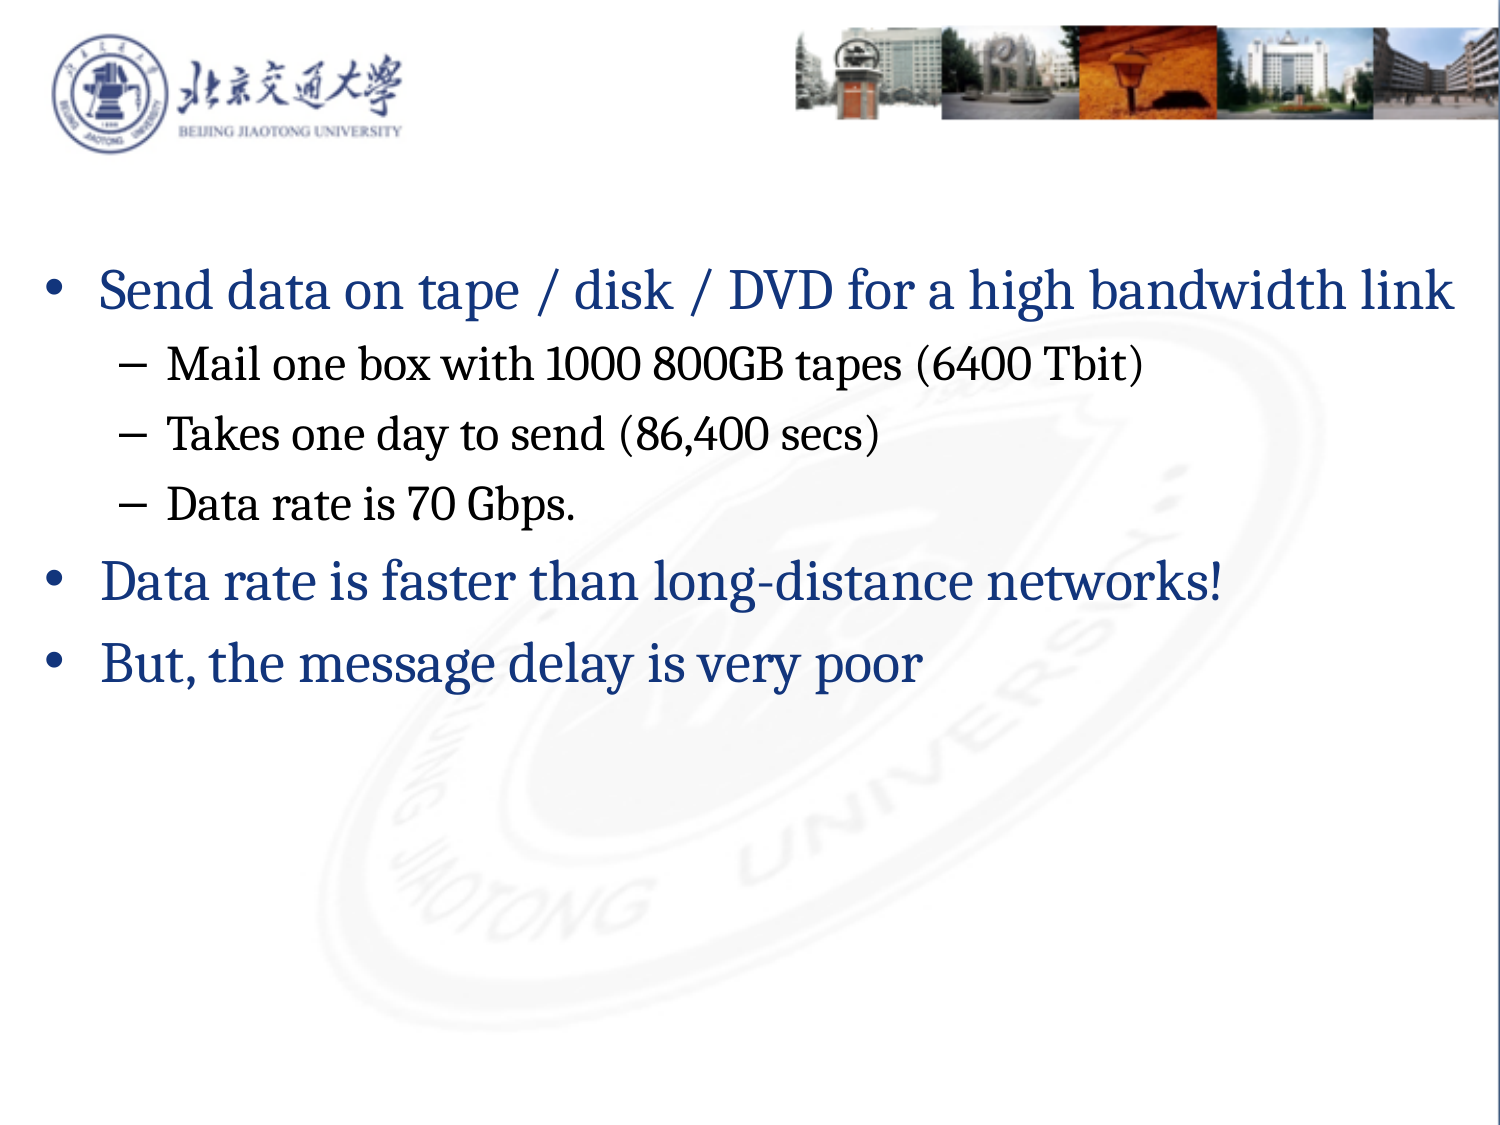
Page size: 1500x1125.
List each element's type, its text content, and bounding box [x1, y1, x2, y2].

picture [0, 0, 1500, 1125]
list Send data on tape / disk / DVD for a high bandwidth link Mail one box with 1000 800GB tapes (6400 Tbit) Takes one day to send (86,400 secs) Data rate is 70 Gbps. Data rate is faster than long-distance networks! But, the message delay is very poor [29, 243, 1483, 999]
